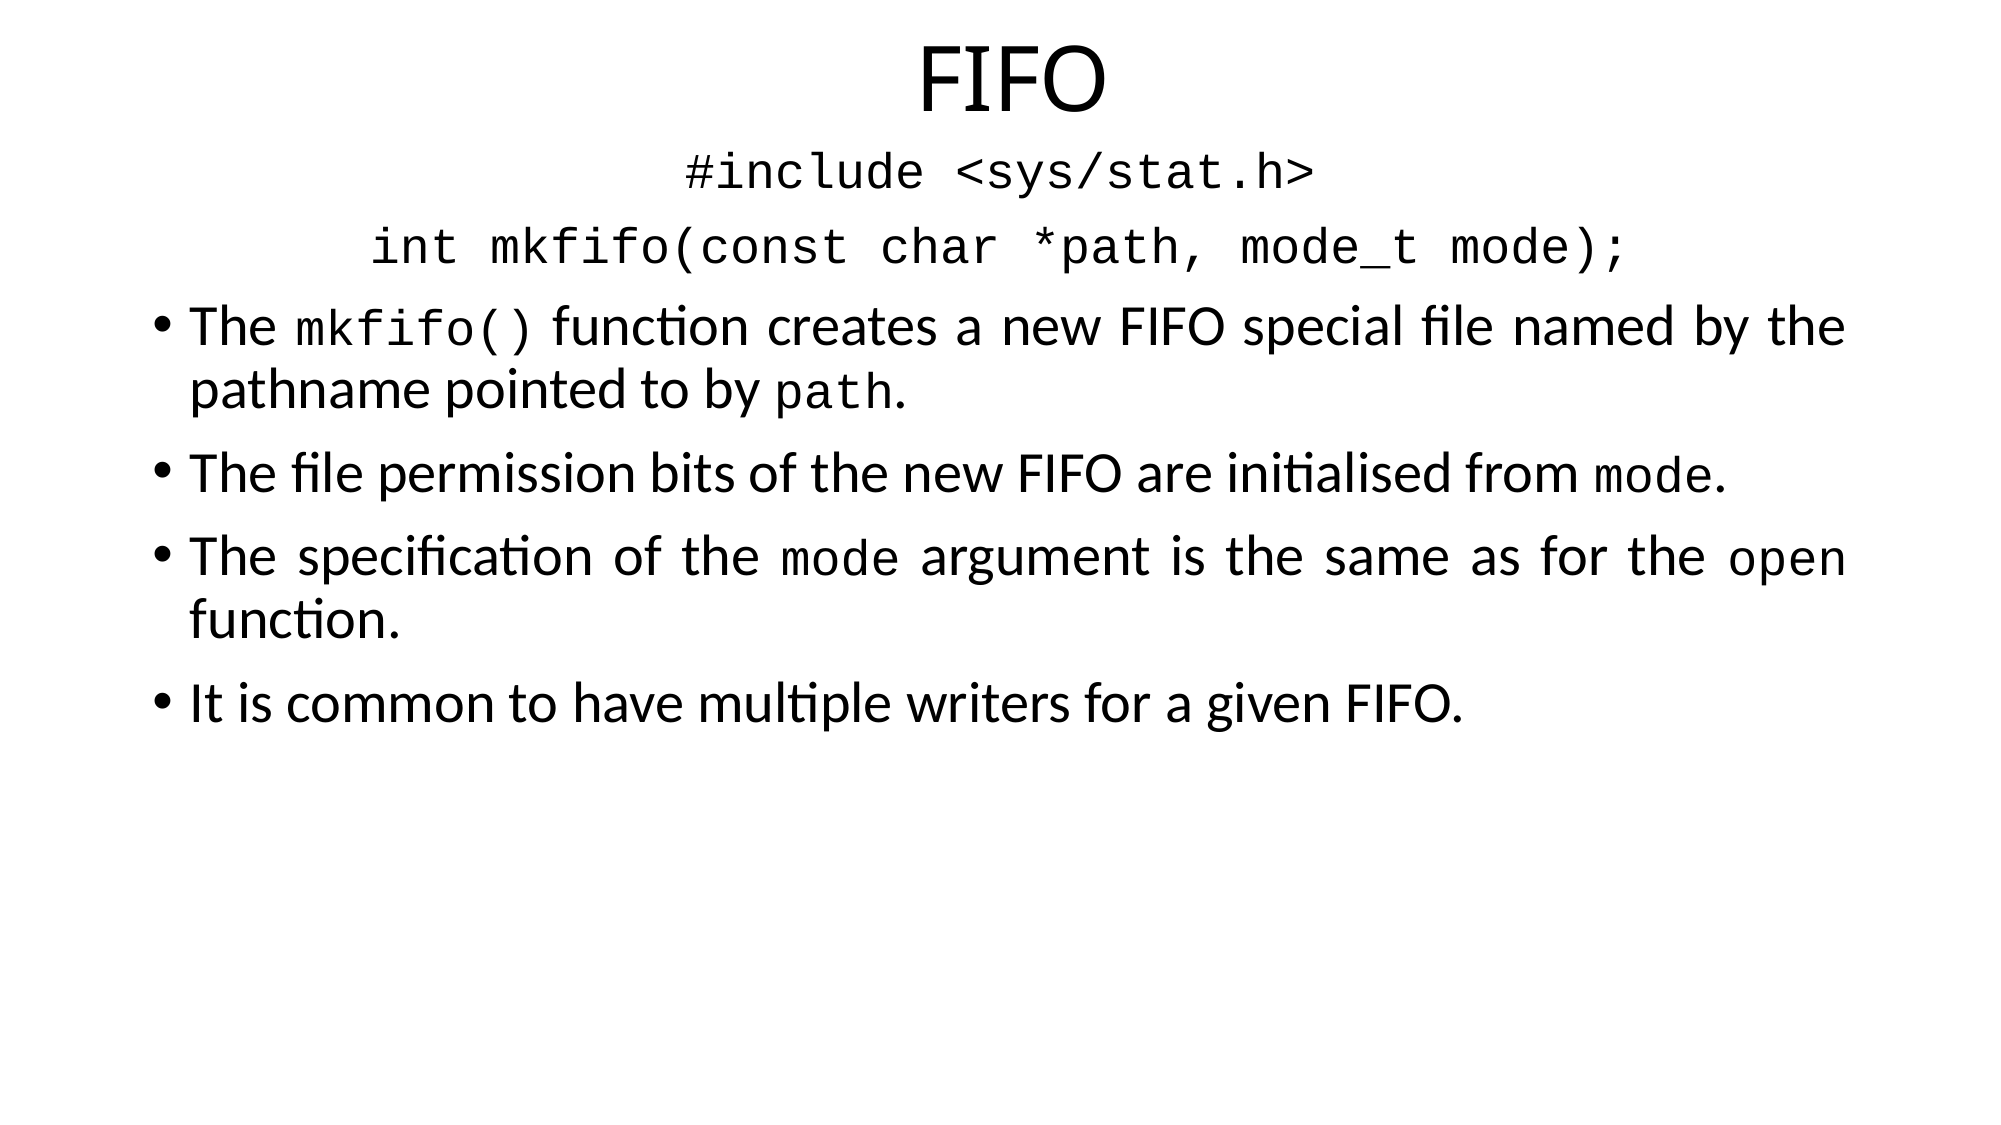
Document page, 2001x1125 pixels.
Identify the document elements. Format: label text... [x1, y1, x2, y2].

list #include <sys/stat.h> int mkfifo(const char *path, mode_t mode); The mkfifo() function creates a new FIFO special file named by the pathname pointed to by path. The file permission bits of the new FIFO are initialised from mode. The specification of the mode argument is the same as for the open function. It is common to have multiple writers for a given FIFO. [137, 138, 1863, 1125]
title FIFO [150, 24, 1876, 139]
